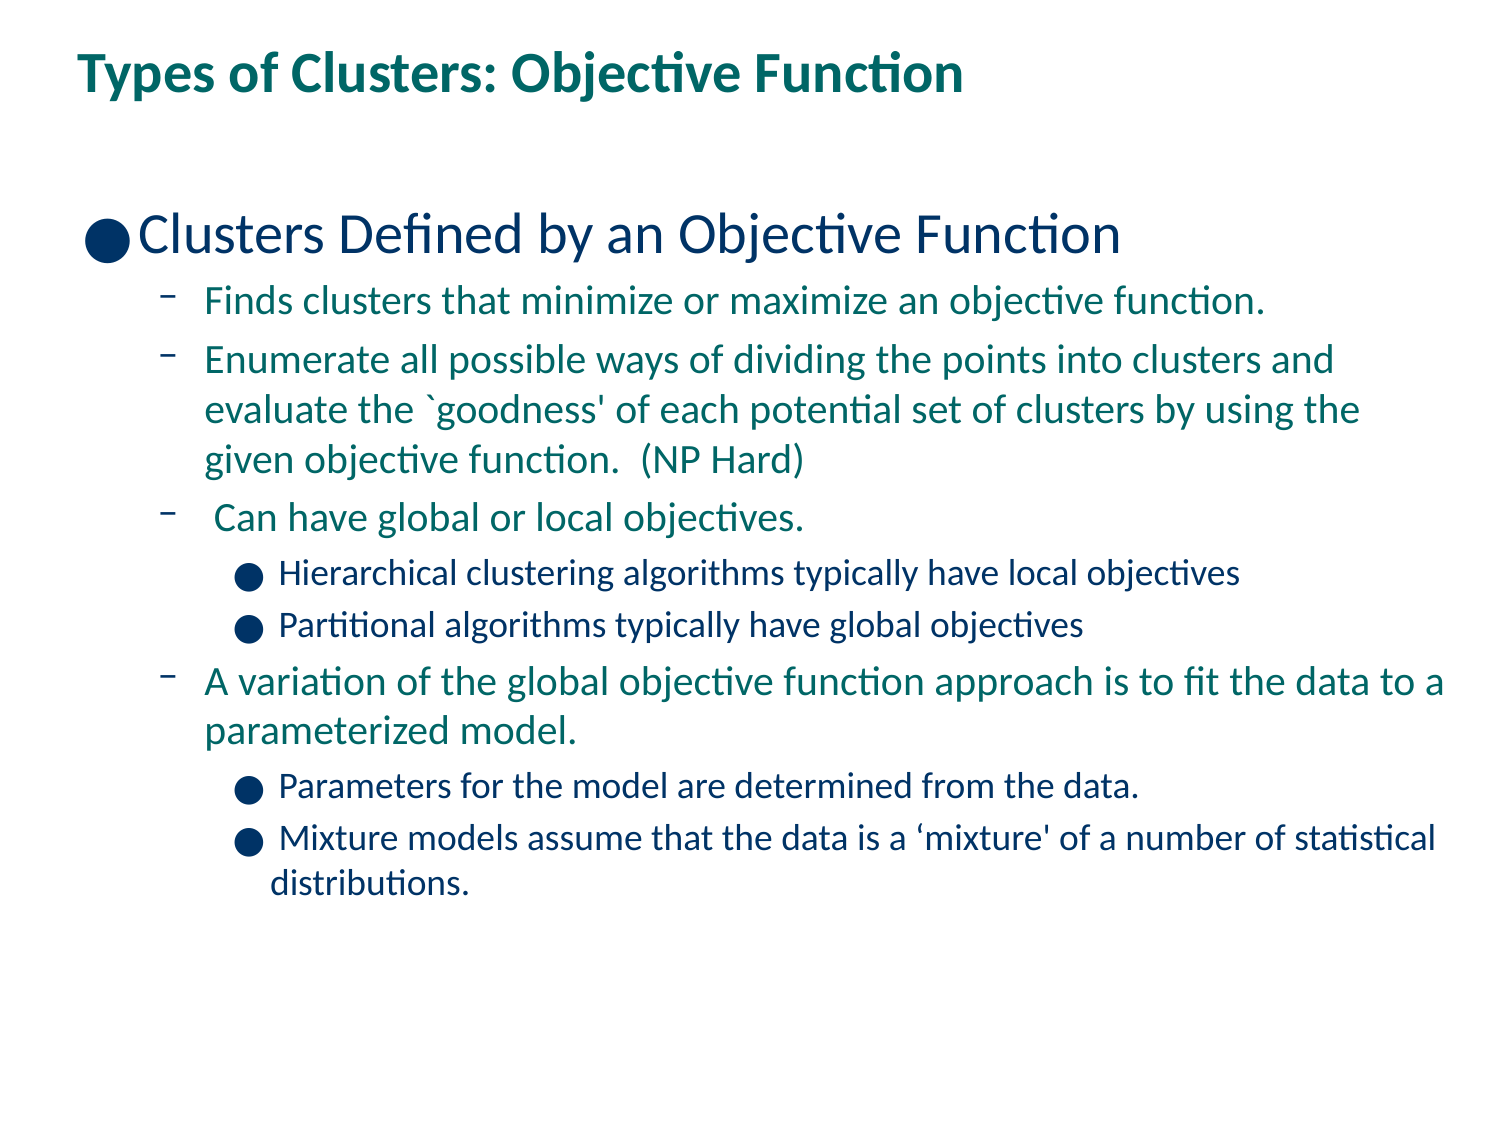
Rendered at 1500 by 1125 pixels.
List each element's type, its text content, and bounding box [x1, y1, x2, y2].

title Types of Clusters: Objective Function [62, 24, 1463, 113]
list Clusters Defined by an Objective Function Finds clusters that minimize or maximize an objective function. Enumerate all possible ways of dividing the points into clusters and evaluate the `goodness' of each potential set of clusters by using the given objective function. (NP Hard) Can have global or local objectives. Hierarchical clustering algorithms typically have local objectives Partitional algorithms typically have global objectives A variation of the global objective function approach is to fit the data to a parameterized model. Parameters for the model are determined from the data. Mixture models assume that the data is a ‘mixture' of a number of statistical distributions. [67, 187, 1463, 1038]
